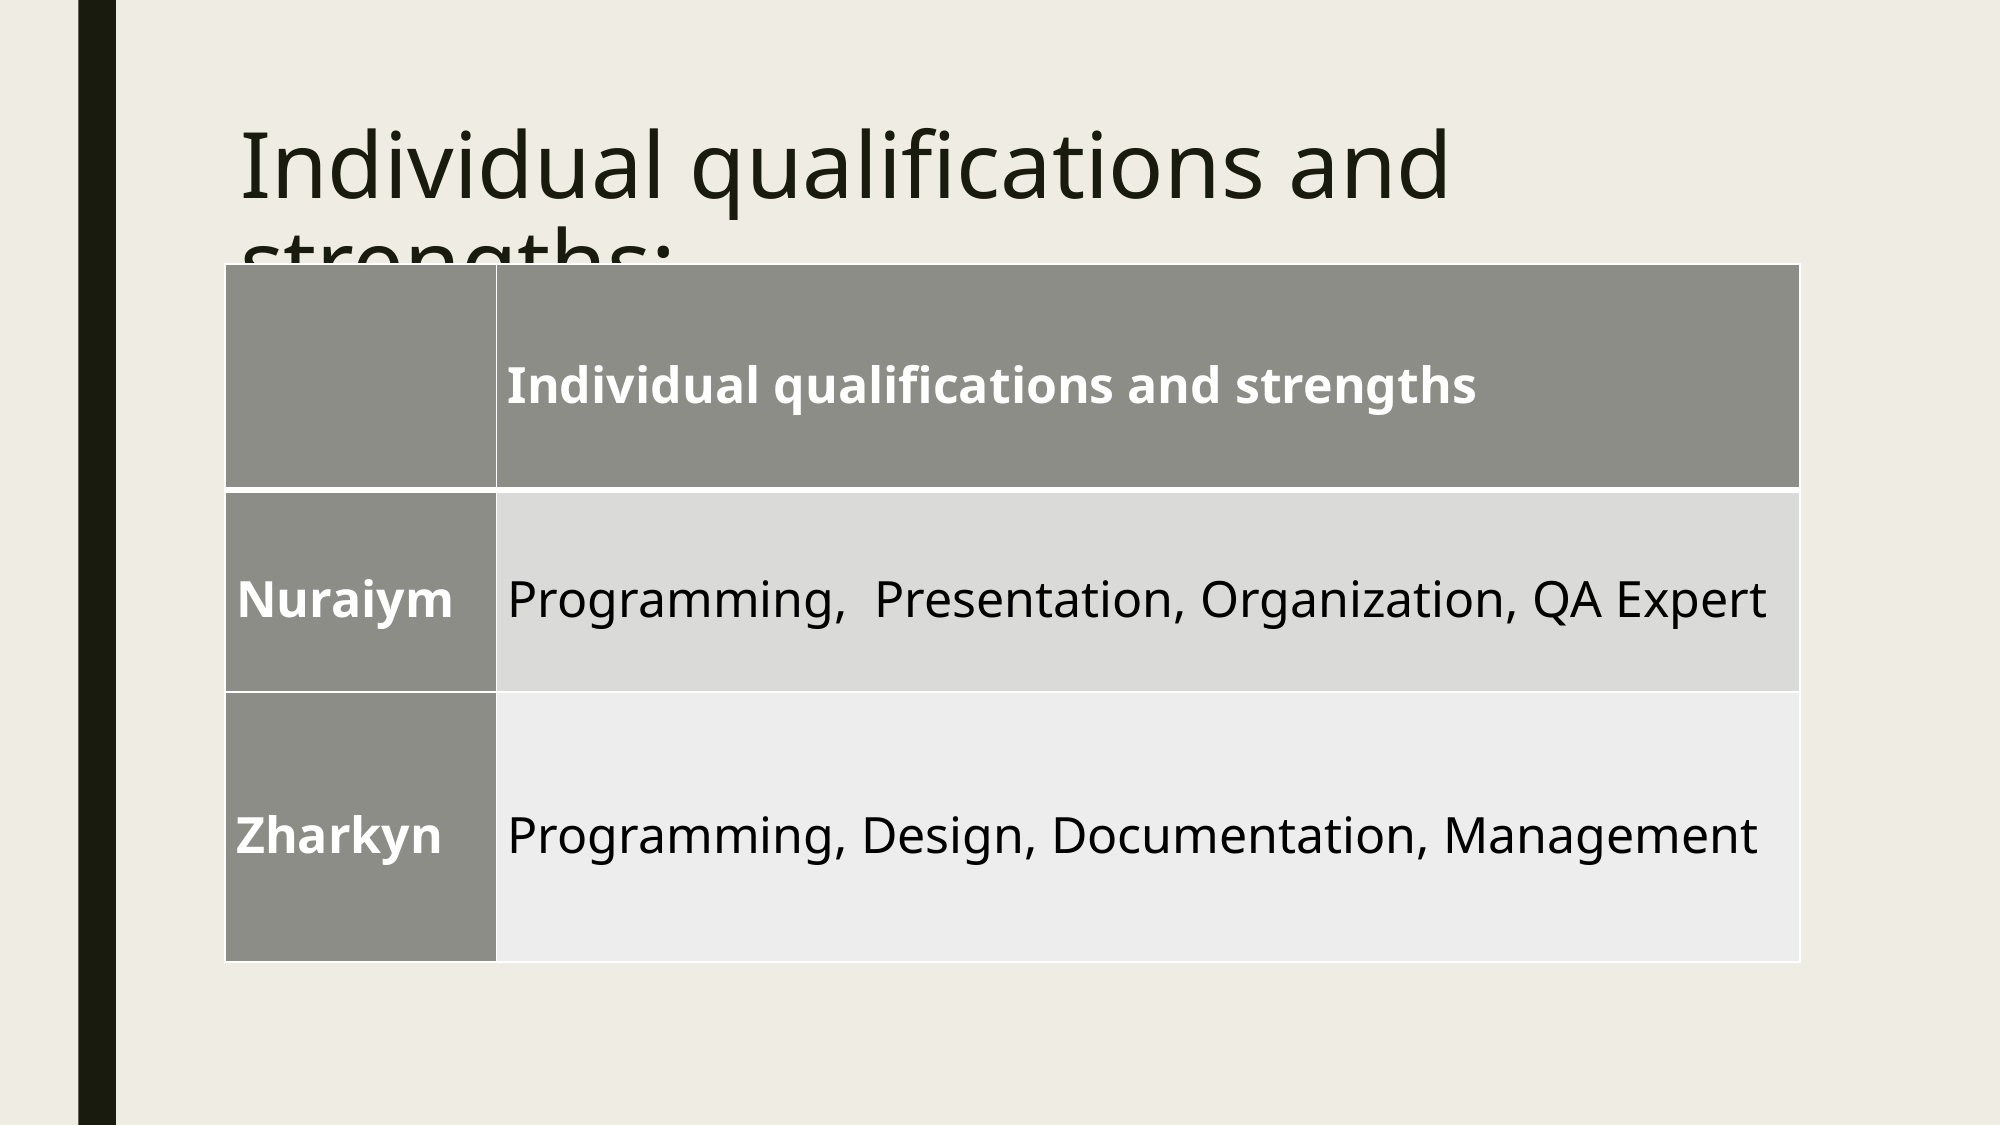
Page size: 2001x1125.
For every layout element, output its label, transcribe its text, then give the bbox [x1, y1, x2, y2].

table_cell Programming, Design, Documentation, Management [497, 693, 1799, 961]
title Individual qualifications and strengths: [225, 112, 1800, 263]
table_cell Nuraiym [226, 493, 496, 691]
table_header Individual qualifications and strengths [497, 265, 1799, 487]
table_cell Programming, Presentation, Organization, QA Expert [497, 493, 1799, 691]
table_header [226, 265, 496, 487]
table_cell Zharkyn [226, 693, 496, 961]
